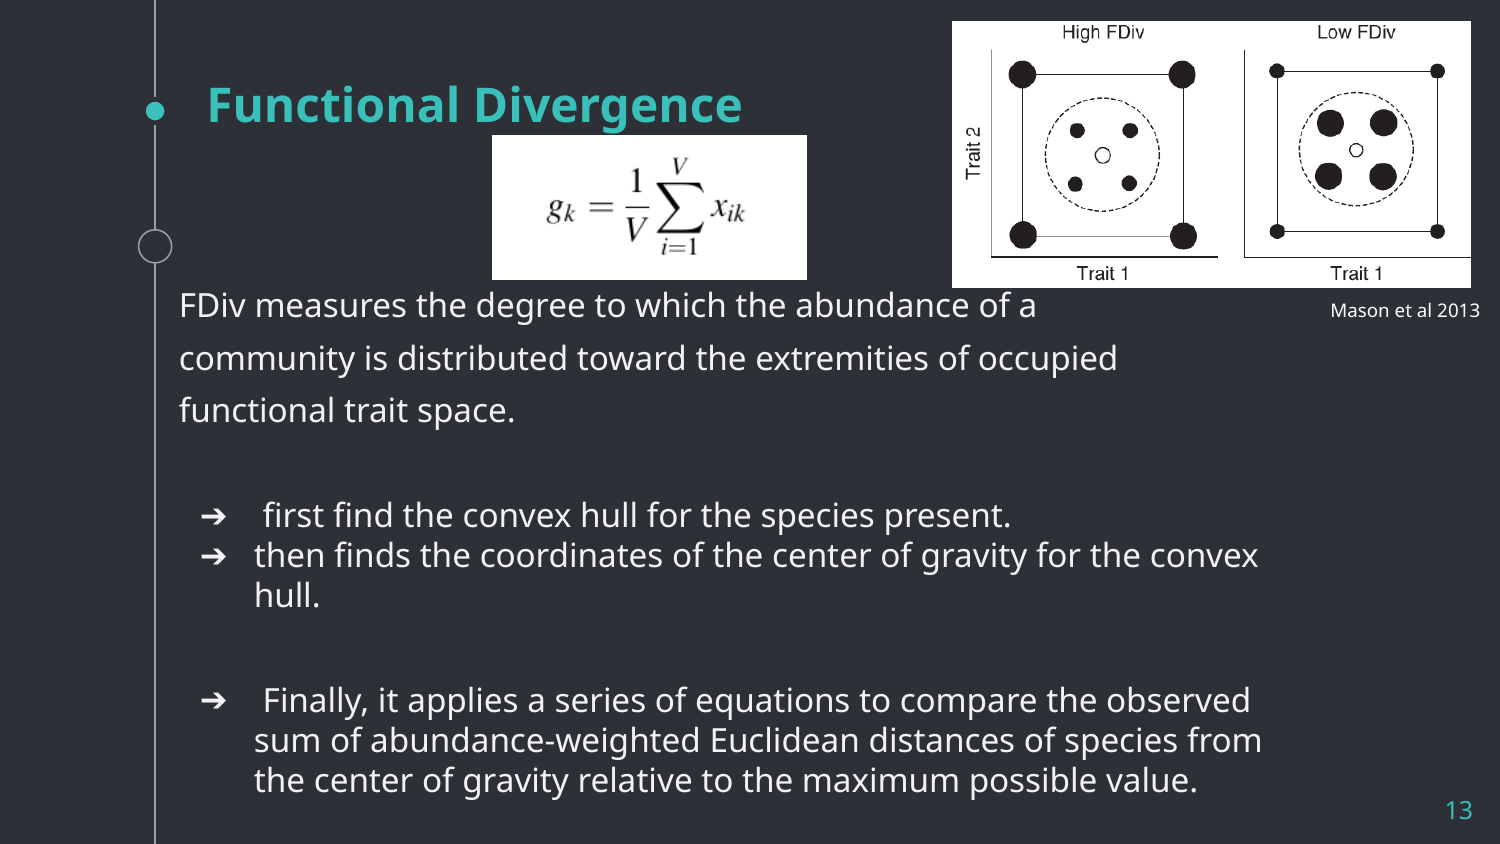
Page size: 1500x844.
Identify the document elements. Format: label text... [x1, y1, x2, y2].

title Functional Divergence [191, 90, 947, 147]
slide_number ‹#› [1398, 779, 1489, 832]
text_box Mason et al 2013 [1315, 287, 1500, 333]
list FDiv measures the degree to which the abundance of a community is distributed toward the extremities of occupied functional trait space. first find the convex hull for the species present. then finds the coordinates of the center of gravity for the convex hull. Finally, it applies a series of equations to compare the observed sum of abundance-weighted Euclidean distances of species from the center of gravity relative to the maximum possible value. [163, 269, 1289, 844]
picture [492, 135, 807, 280]
picture [952, 21, 1471, 288]
